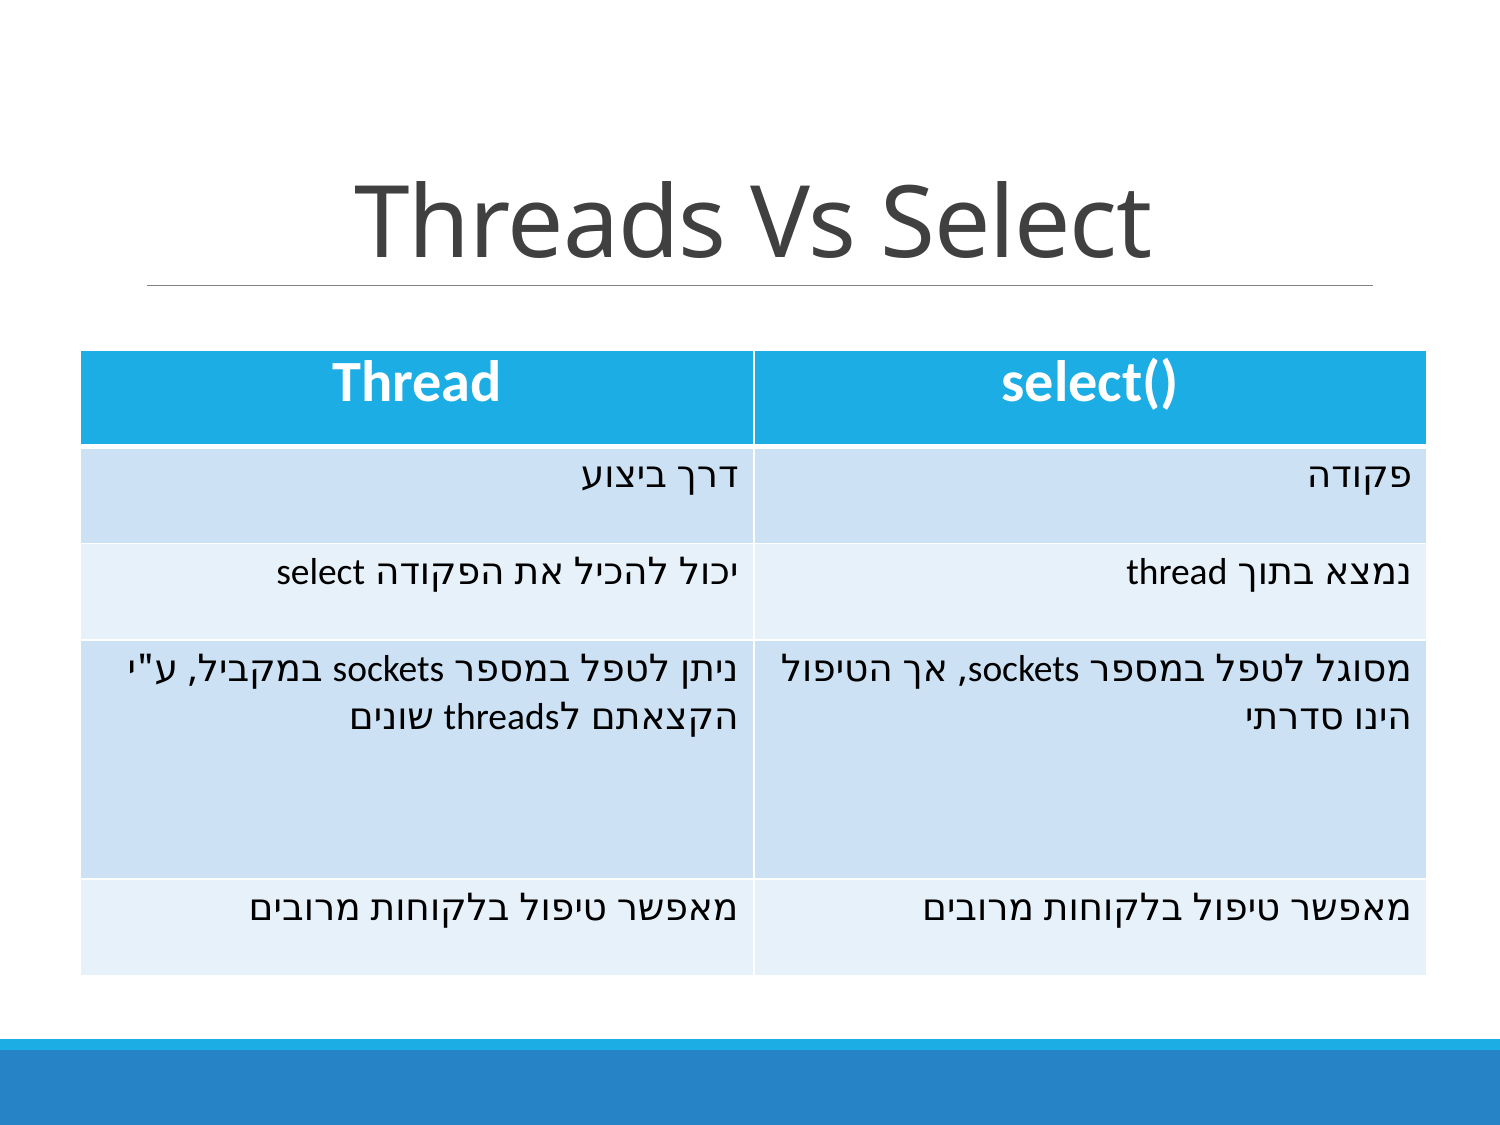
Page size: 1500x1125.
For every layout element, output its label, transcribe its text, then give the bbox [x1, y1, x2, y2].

table_header Thread [81, 351, 753, 444]
table_cell פקודה [755, 449, 1426, 543]
table_cell יכול להכיל את הפקודה select [81, 544, 753, 639]
table_header select() [755, 351, 1426, 444]
table_cell מסוגל לטפל במספר sockets, אך הטיפול הינו סדרתי [755, 641, 1426, 878]
table_cell מאפשר טיפול בלקוחות מרובים [81, 880, 753, 975]
title Threads Vs Select [135, 47, 1373, 285]
table_cell דרך ביצוע [81, 449, 753, 543]
table_cell נמצא בתוך thread [755, 544, 1426, 639]
table_cell מאפשר טיפול בלקוחות מרובים [755, 880, 1426, 975]
table_cell ניתן לטפל במספר sockets במקביל, ע"י הקצאתם לthreads שונים [81, 641, 753, 878]
